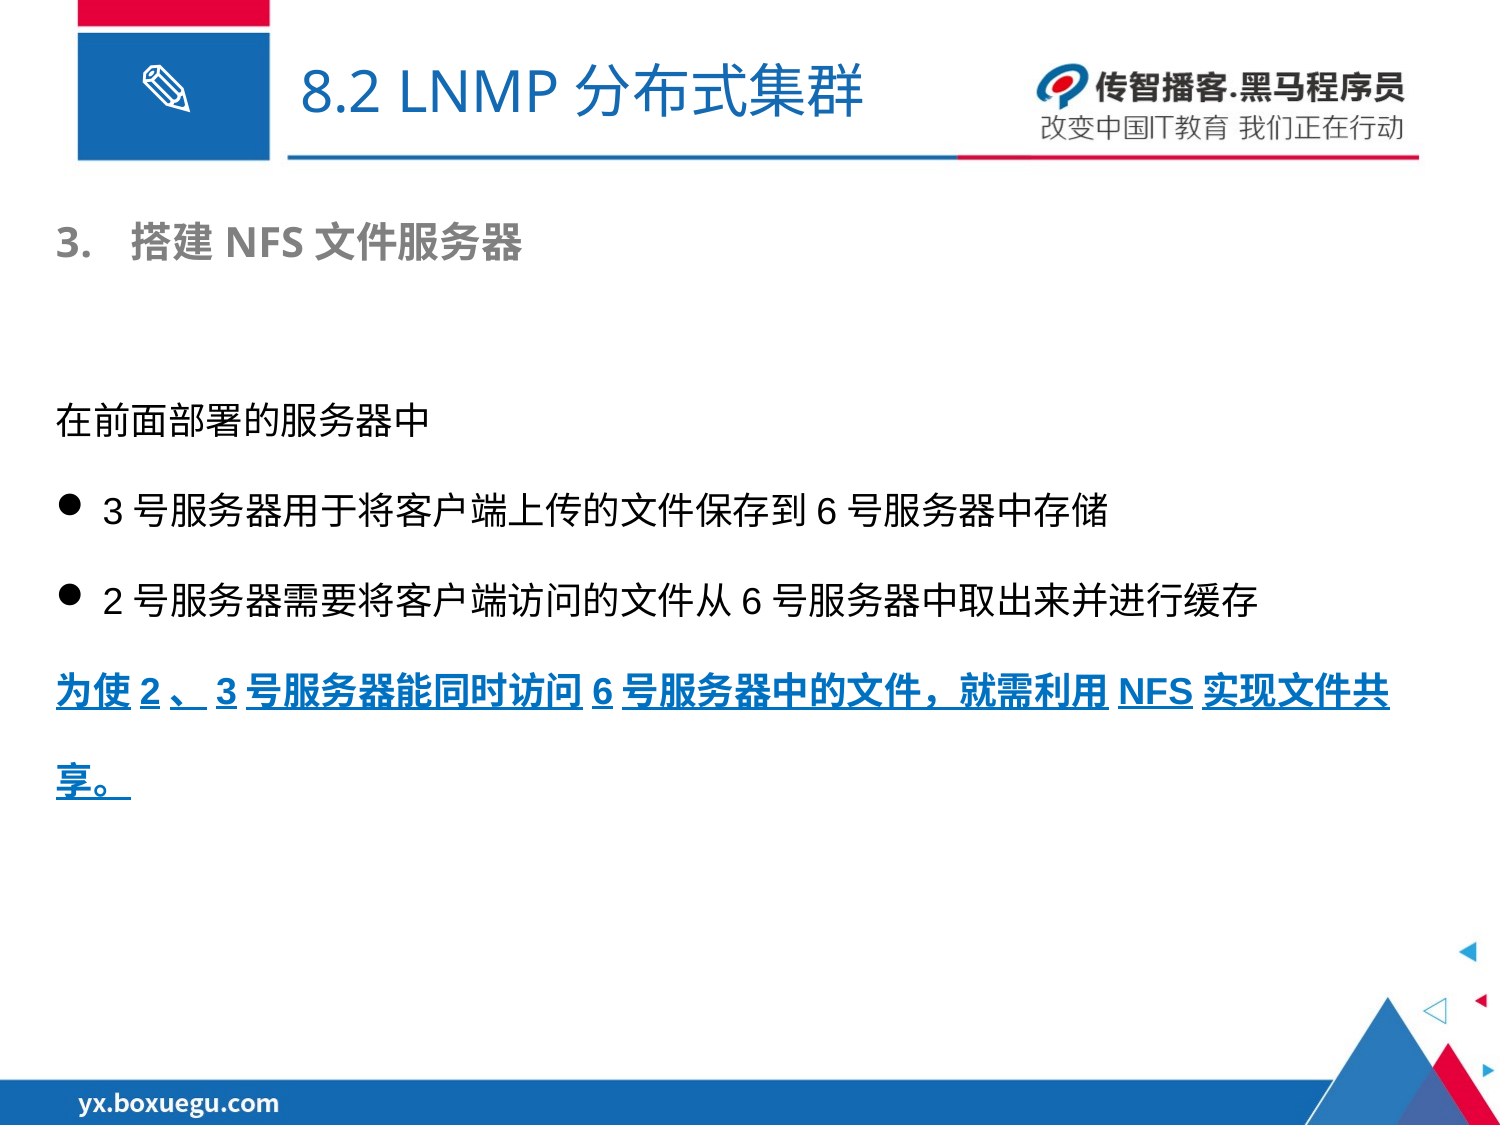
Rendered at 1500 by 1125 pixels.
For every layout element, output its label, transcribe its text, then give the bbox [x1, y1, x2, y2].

text_box 搭建NFS文件服务器 [41, 208, 1424, 274]
title 8.2 LNMP分布式集群 [285, 25, 1137, 153]
picture [0, 0, 1500, 1125]
text_box 在前面部署的服务器中 3号服务器用于将客户端上传的文件保存到6号服务器中存储 2号服务器需要将客户端访问的文件从6号服务器中取出来并进行缓存 为使2、3号服务器能同时访问6号服务器中的文件，就需利用NFS实现文件共享。 [41, 344, 1409, 810]
